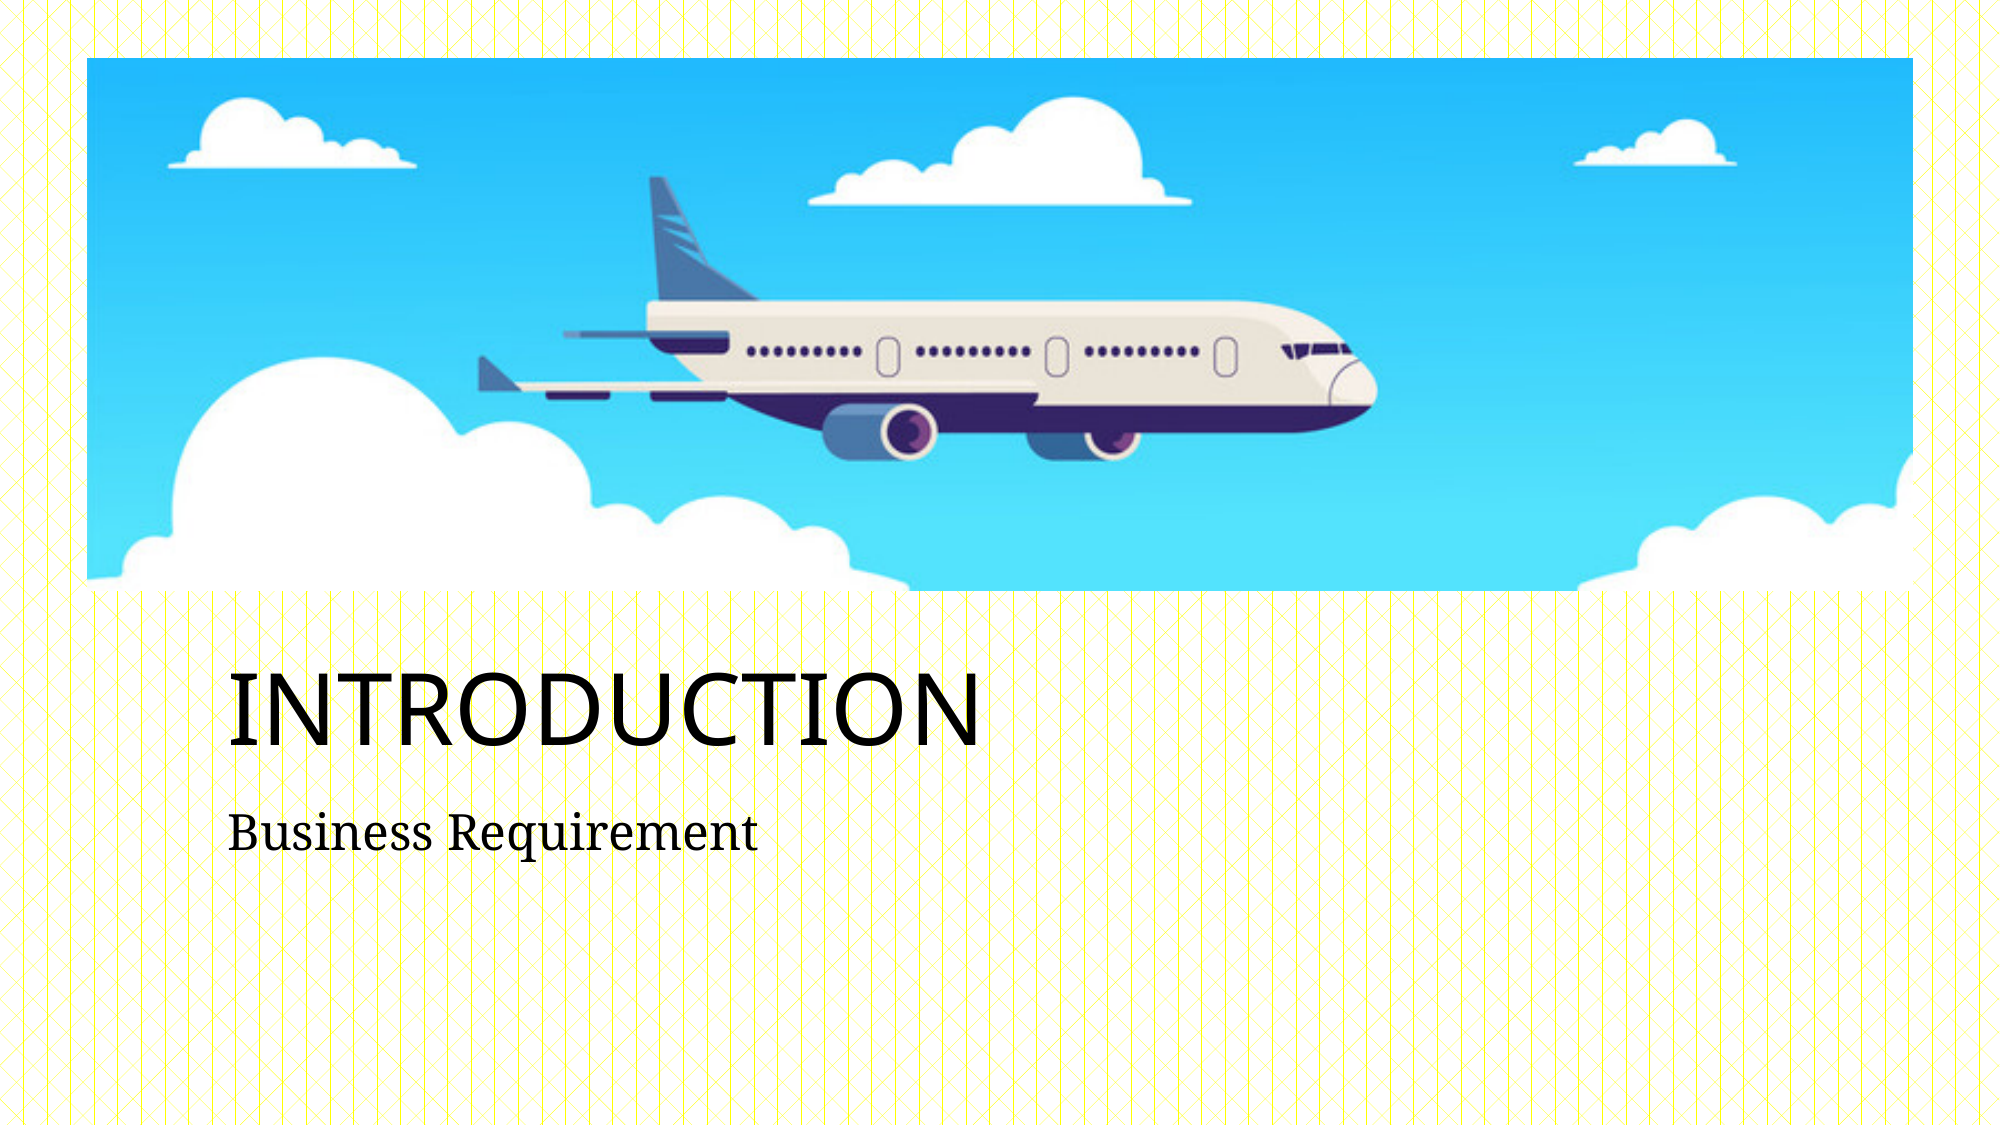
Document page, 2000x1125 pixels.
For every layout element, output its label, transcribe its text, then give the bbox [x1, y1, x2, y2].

title INTRODUCTION [212, 592, 1600, 775]
picture [86, 58, 1913, 592]
list Business Requirement [212, 800, 1600, 988]
